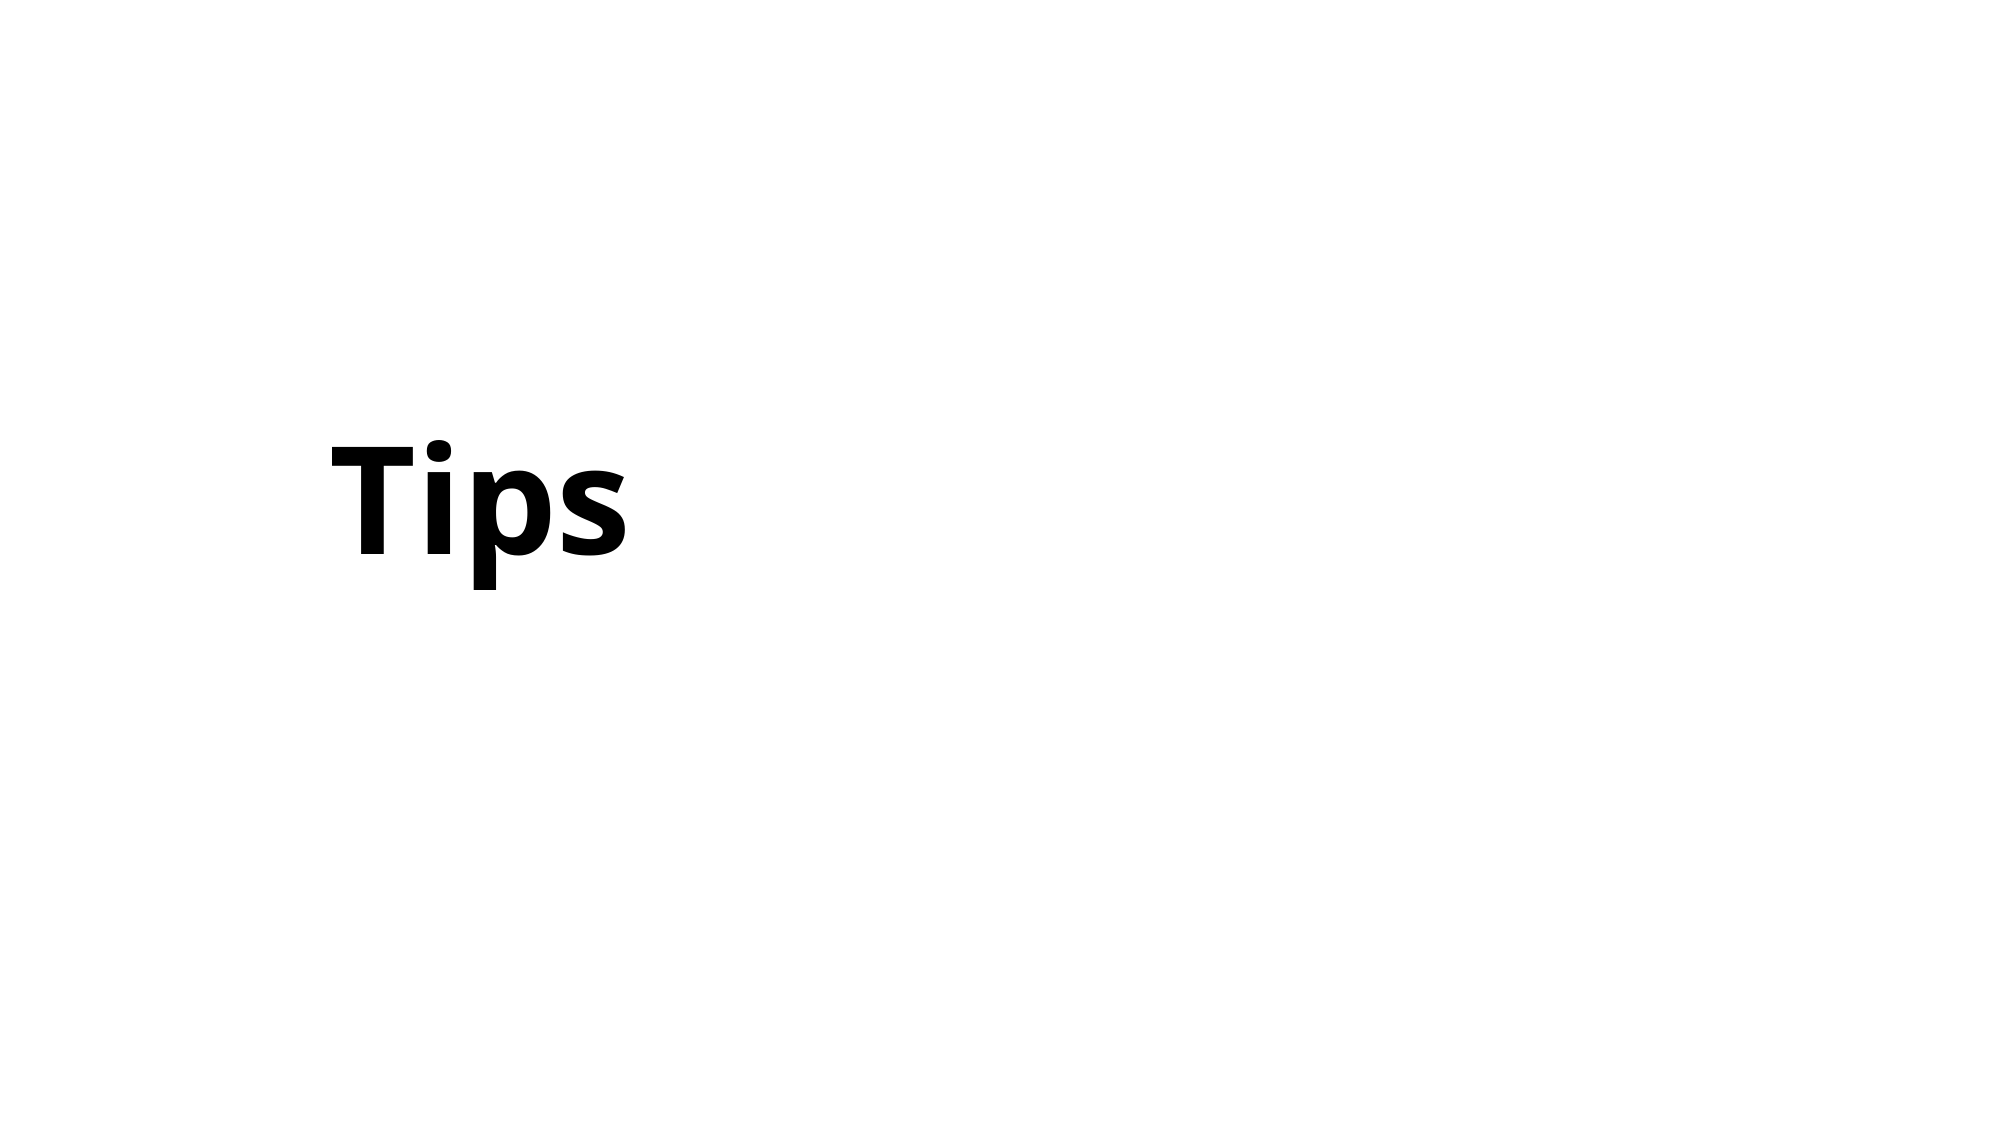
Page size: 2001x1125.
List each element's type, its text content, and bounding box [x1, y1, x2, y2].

text_box Tips [314, 397, 1331, 592]
